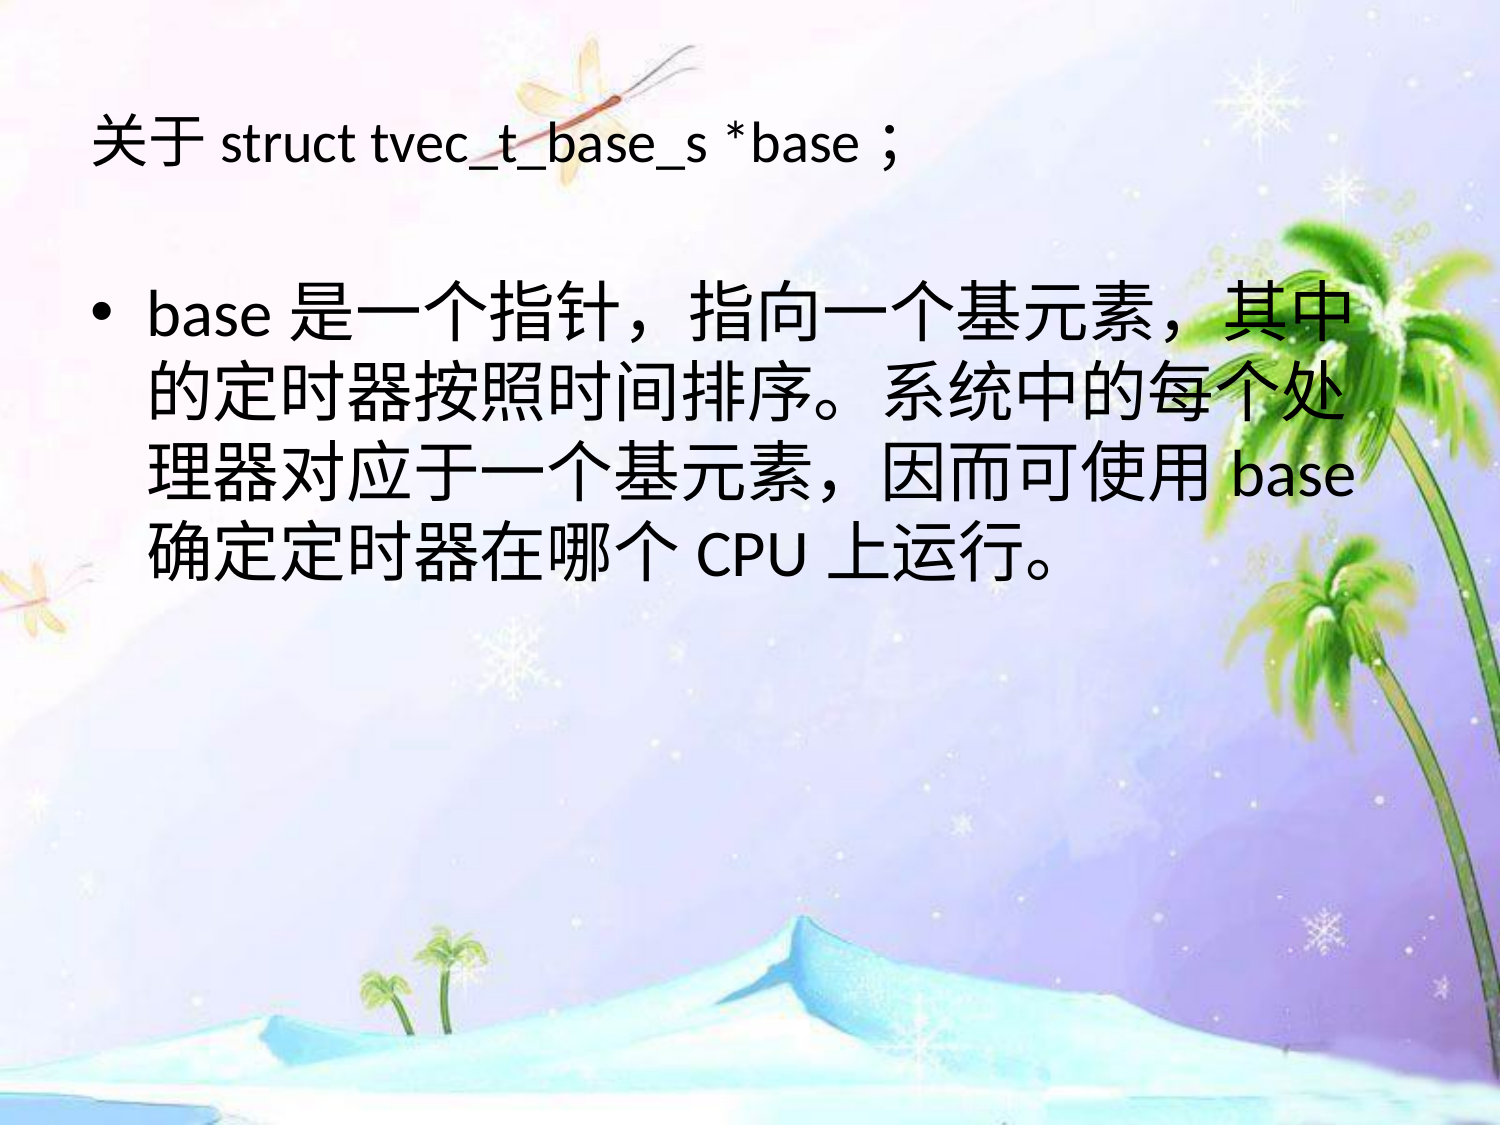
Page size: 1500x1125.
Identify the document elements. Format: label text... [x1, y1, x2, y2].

title 关于struct tvec_t_base_s *base； [75, 45, 1425, 233]
picture [0, 0, 1500, 1125]
list base是一个指针，指向一个基元素，其中的定时器按照时间排序。系统中的每个处理器对应于一个基元素，因而可使用base确定定时器在哪个CPU上运行。 [75, 262, 1425, 1005]
